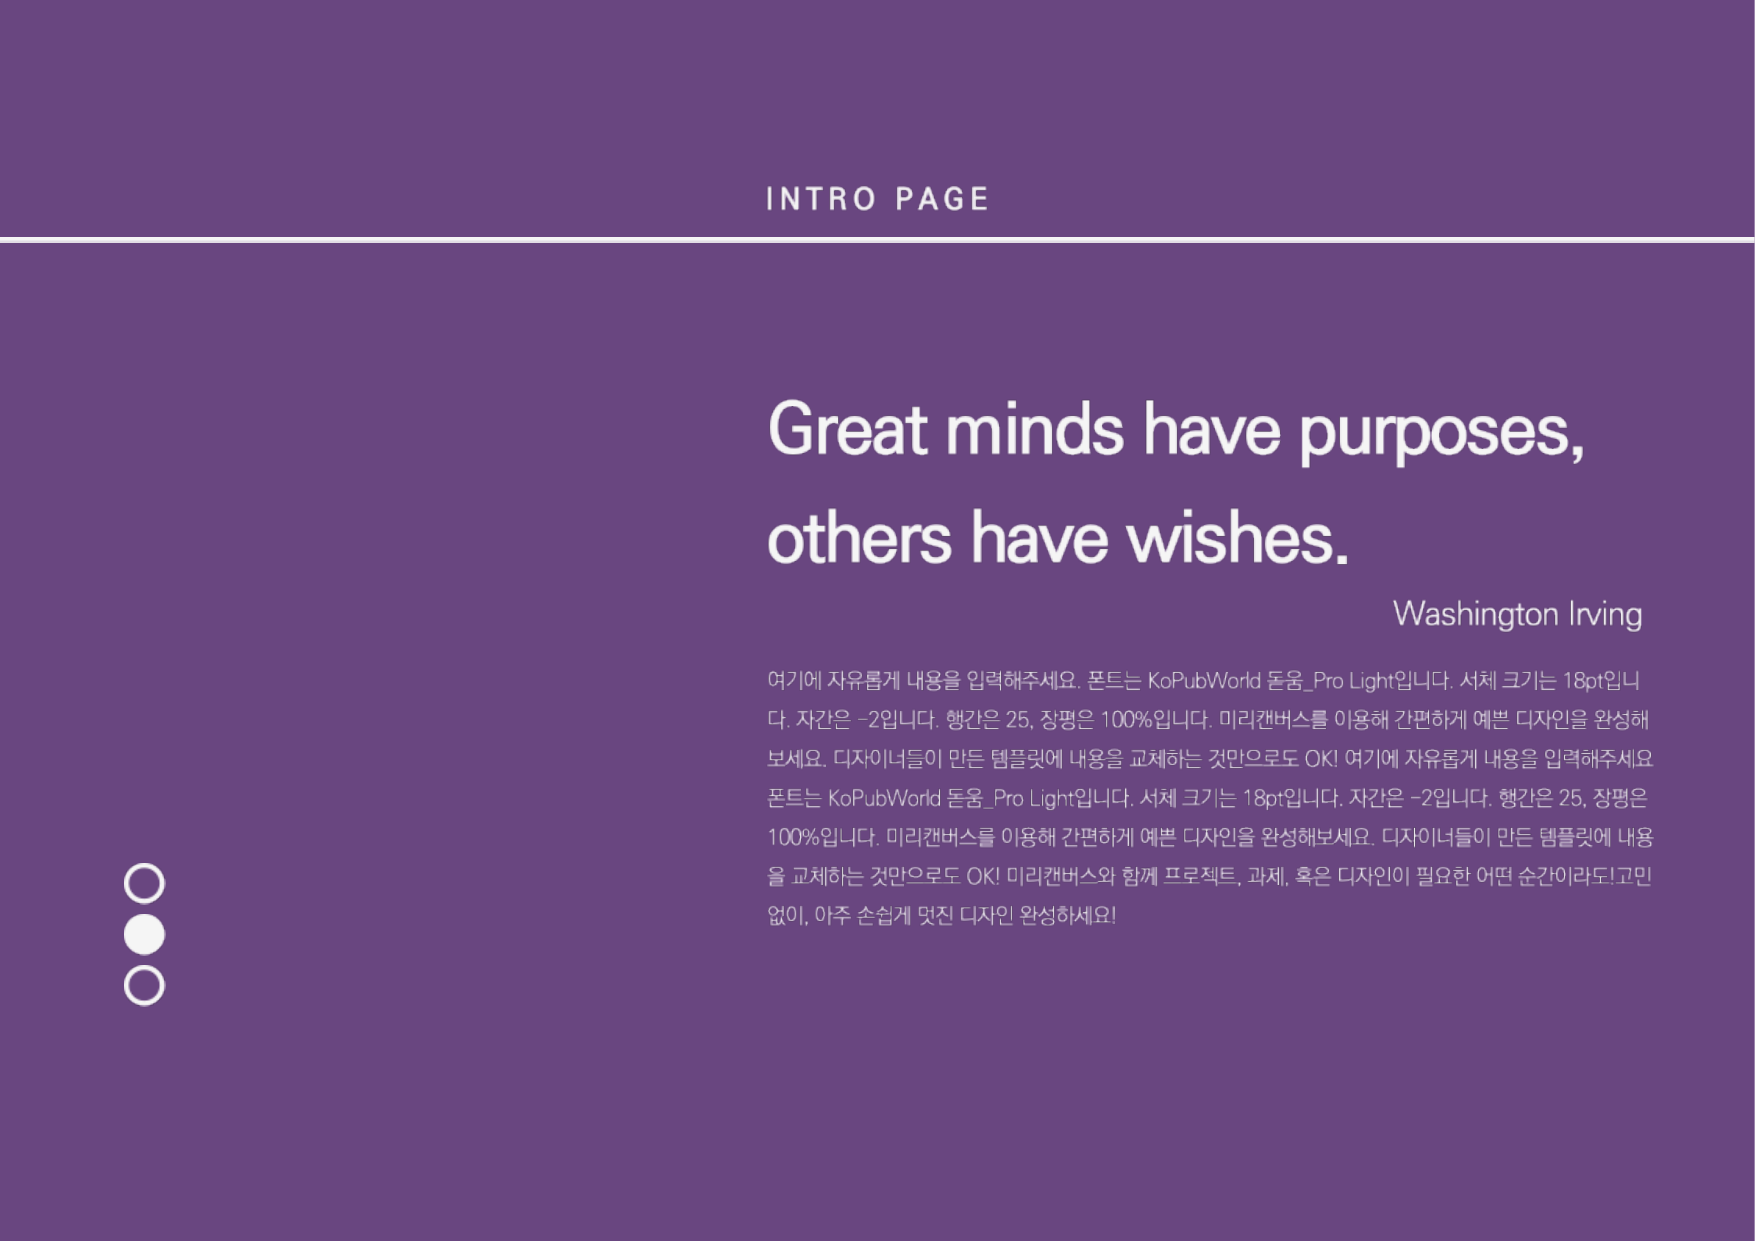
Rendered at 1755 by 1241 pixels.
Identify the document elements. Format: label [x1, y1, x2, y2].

picture [602, 175, 1001, 224]
text_box [124, 863, 166, 905]
text_box [124, 914, 166, 956]
text_box [0, 237, 1755, 243]
picture [763, 660, 1665, 938]
picture [755, 369, 1657, 649]
text_box [124, 964, 166, 1007]
